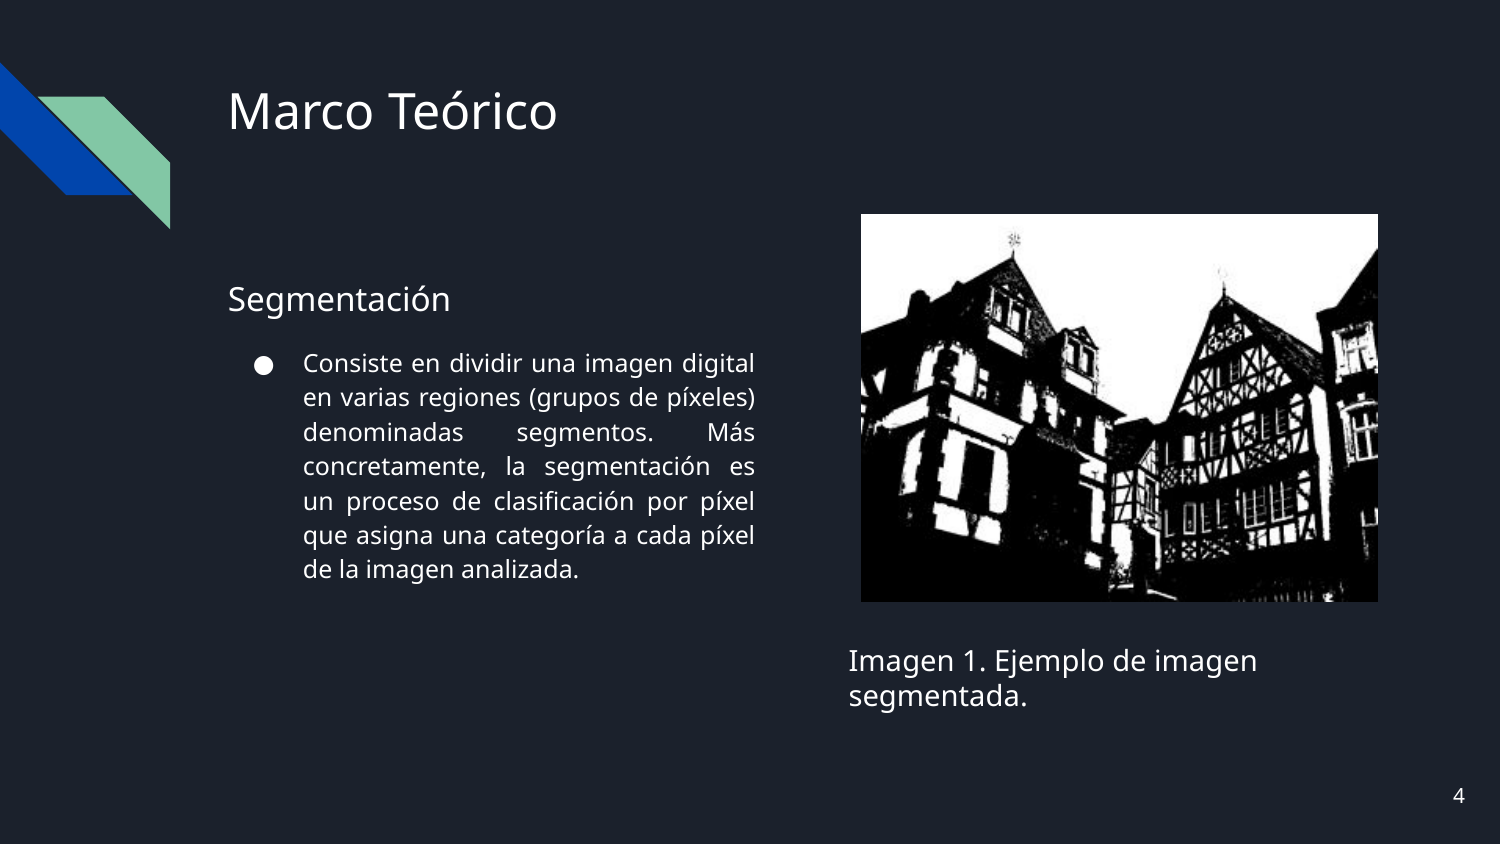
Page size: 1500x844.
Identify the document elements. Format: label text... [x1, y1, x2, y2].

slide_number ‹#› [1389, 764, 1480, 830]
text_box Imagen 1. Ejemplo de imagen segmentada. [833, 627, 1406, 728]
list Segmentación Consiste en dividir una imagen digital en varias regiones (grupos de píxeles) denominadas segmentos. Más concretamente, la segmentación es un proceso de clasificación por píxel que asigna una categoría a cada píxel de la imagen analizada. [212, 257, 772, 735]
title Marco Teórico [212, 64, 1368, 215]
picture [861, 214, 1378, 603]
